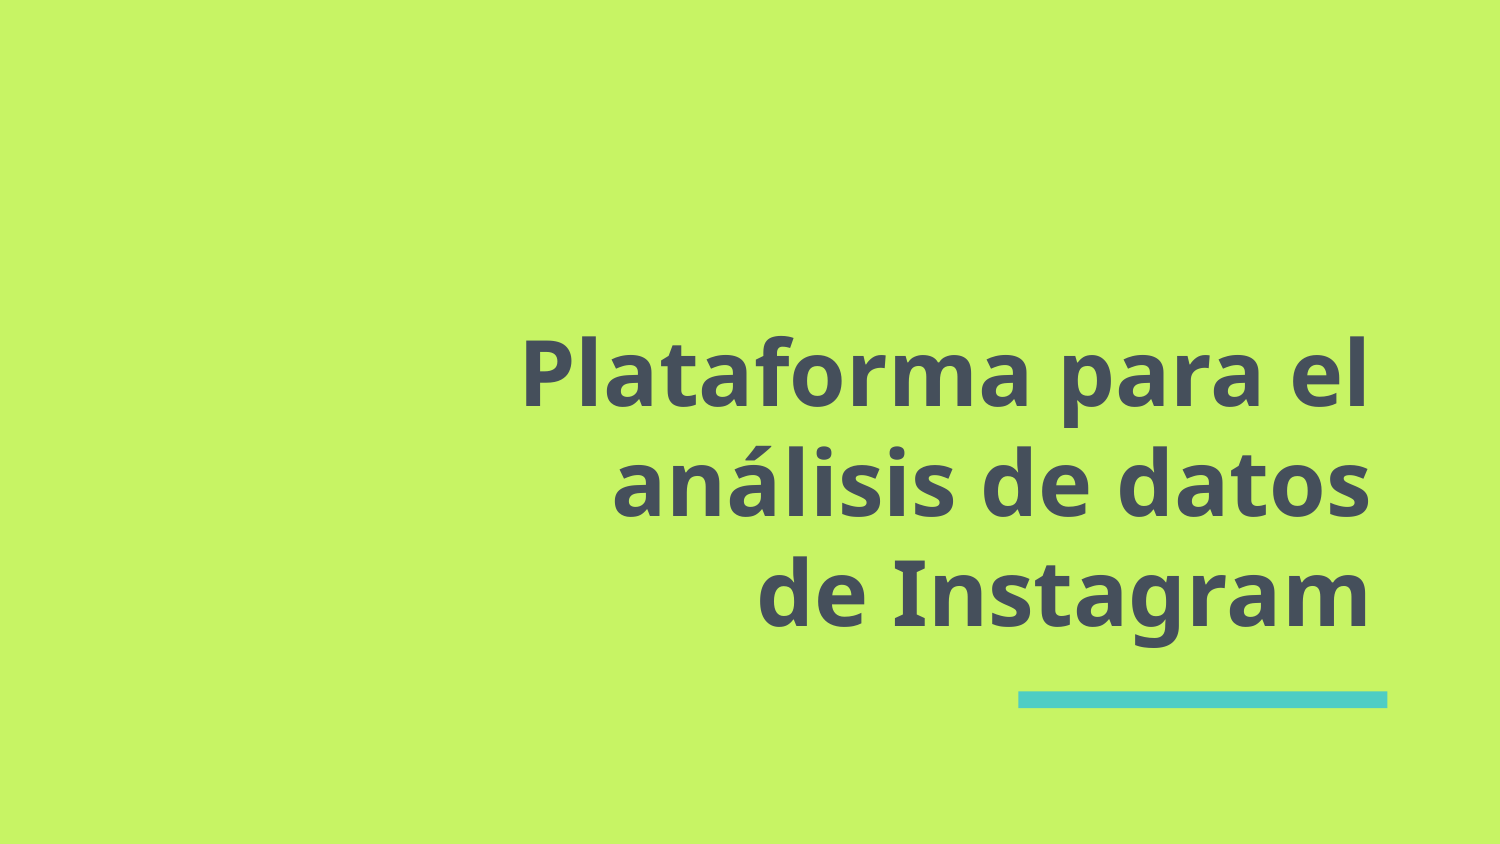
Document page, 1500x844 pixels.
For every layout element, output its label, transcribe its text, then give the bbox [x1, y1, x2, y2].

title Plataforma para el análisis de datos de Instagram [494, 364, 1388, 661]
